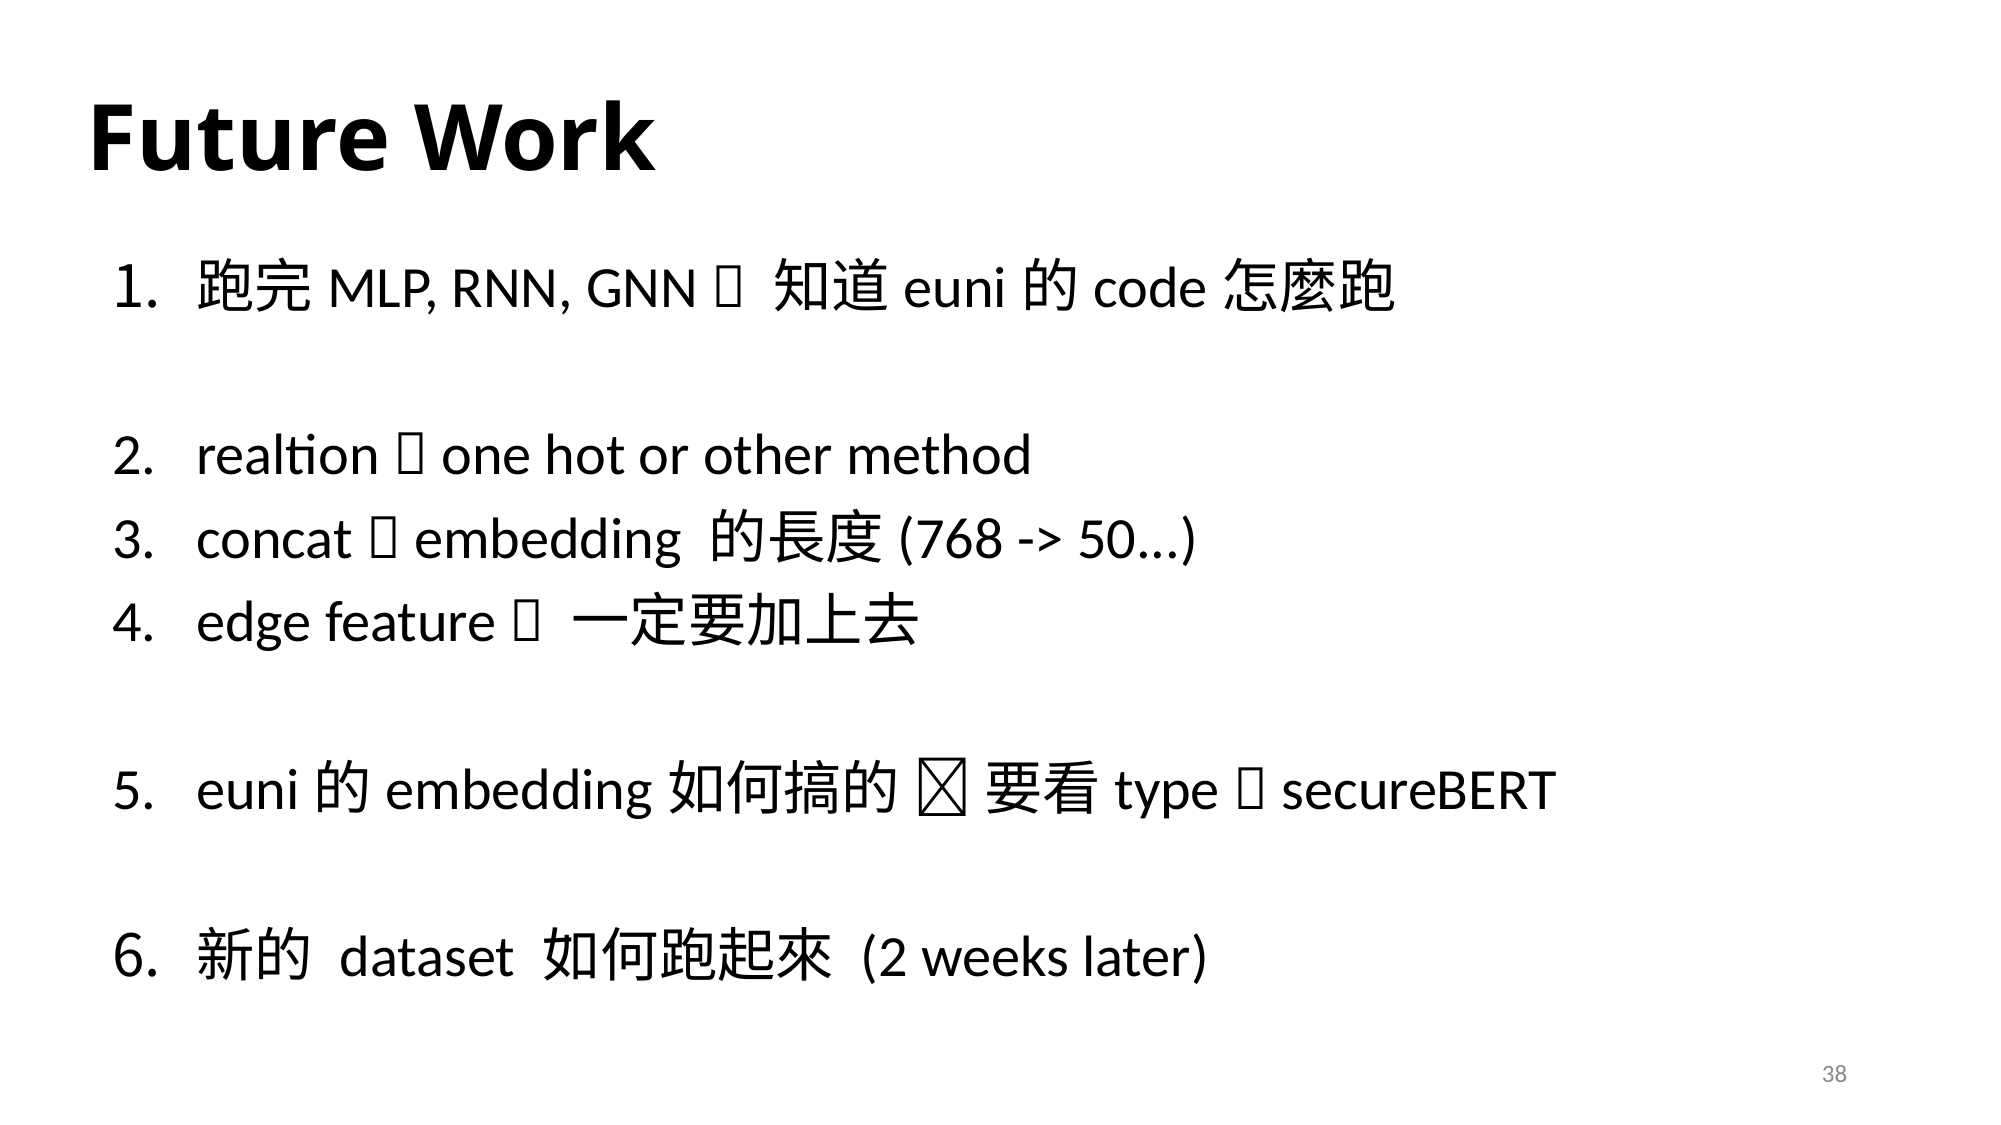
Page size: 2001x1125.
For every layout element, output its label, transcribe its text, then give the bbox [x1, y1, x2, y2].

text_box [97, 238, 1946, 314]
title Future Work [71, 32, 1796, 250]
list 跑完MLP, RNN, GNN  知道euni的code怎麼跑 realtion  one hot or other method concat  embedding 的長度(768 -> 50...) edge feature  一定要加上去 euni的embedding如何搞的  要看type  secureBERT 新的 dataset 如何跑起來 (2 weeks later) [97, 249, 1869, 1125]
